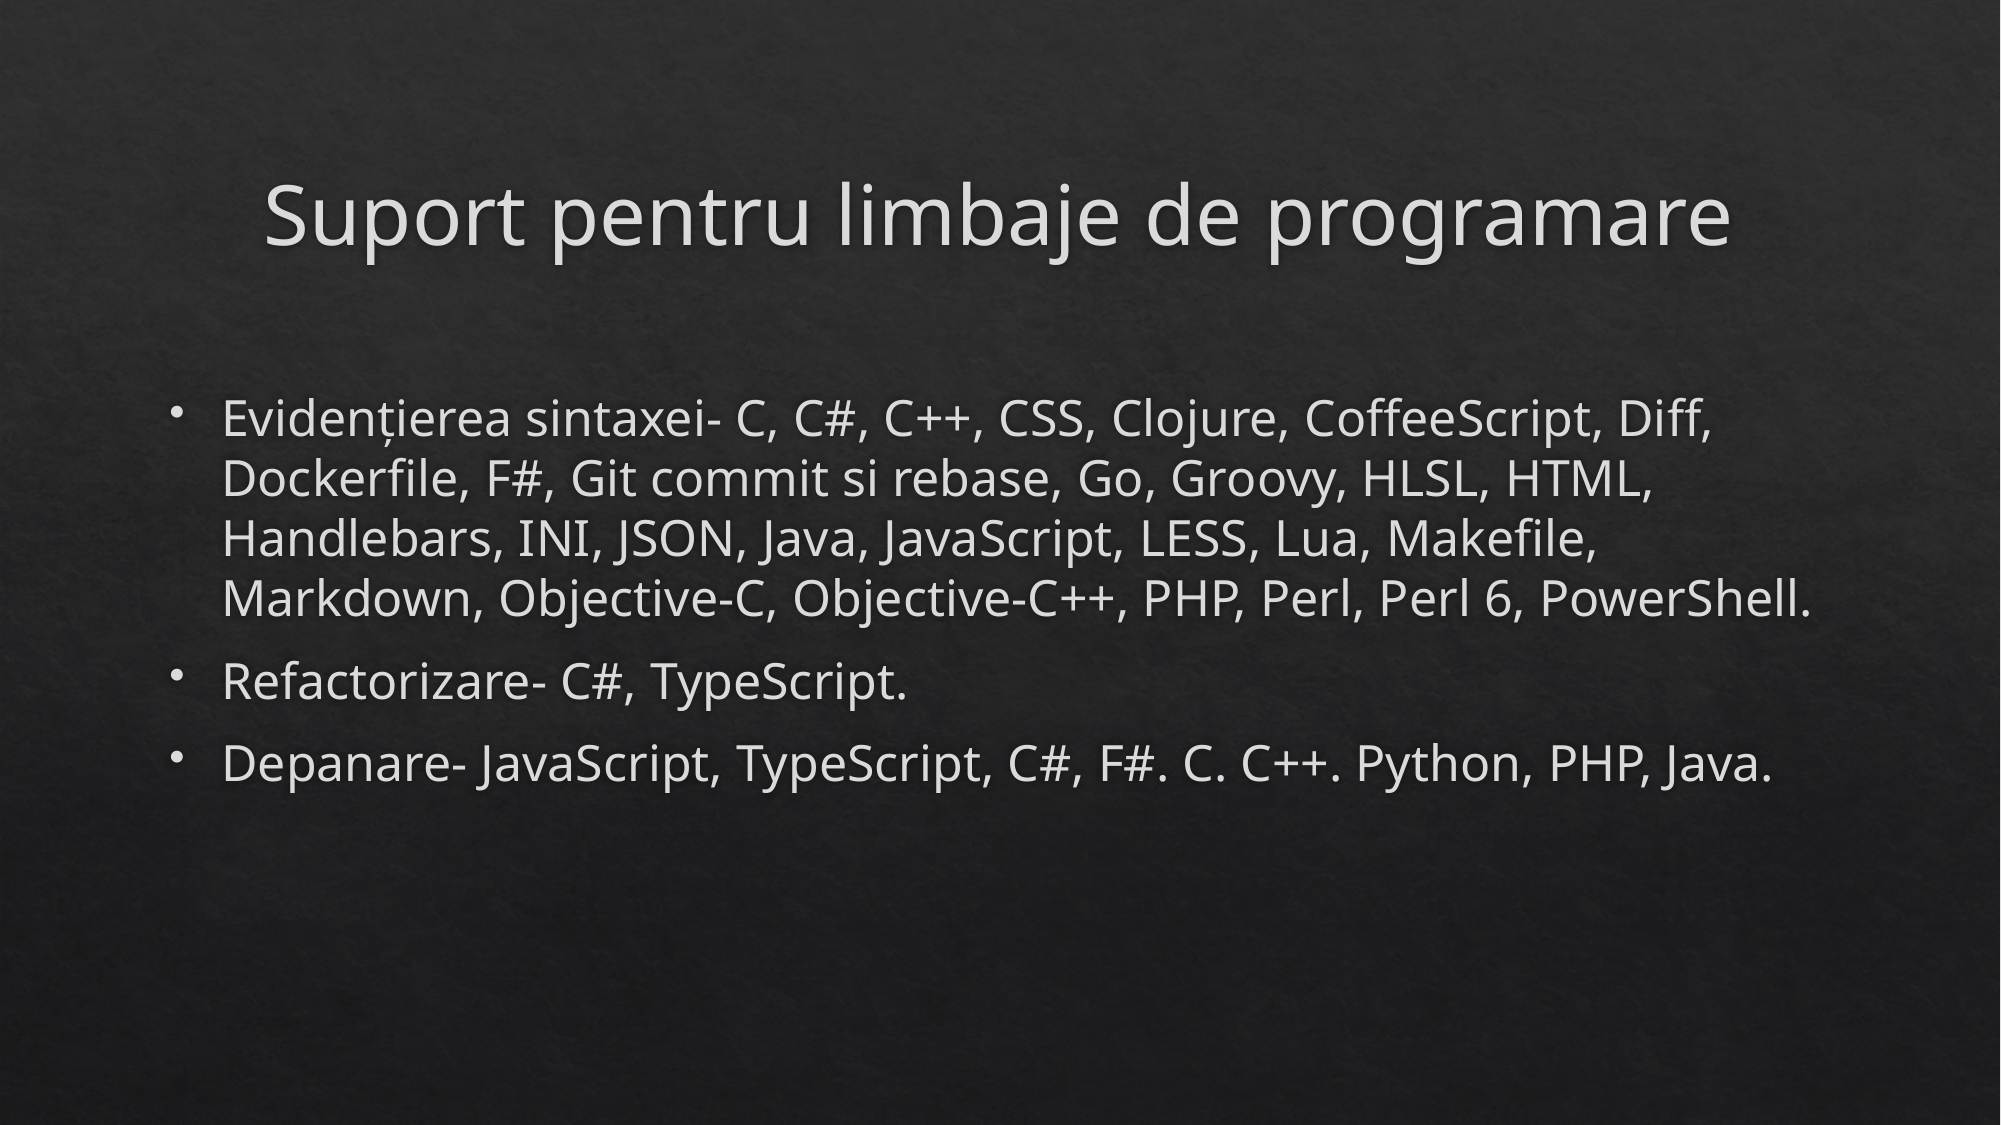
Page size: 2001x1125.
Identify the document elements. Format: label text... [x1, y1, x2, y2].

list Evidențierea sintaxei- C, C#, C++, CSS, Clojure, CoffeeScript, Diff, Dockerfile, F#, Git commit si rebase, Go, Groovy, HLSL, HTML, Handlebars, INI, JSON, Java, JavaScript, LESS, Lua, Makefile, Markdown, Objective-C, Objective-C++, PHP, Perl, Perl 6, PowerShell. Refactorizare- C#, TypeScript. Depanare- JavaScript, TypeScript, C#, F#. C. C++. Python, PHP, Java. [149, 379, 1849, 888]
title Suport pentru limbaje de programare [149, 132, 1849, 292]
